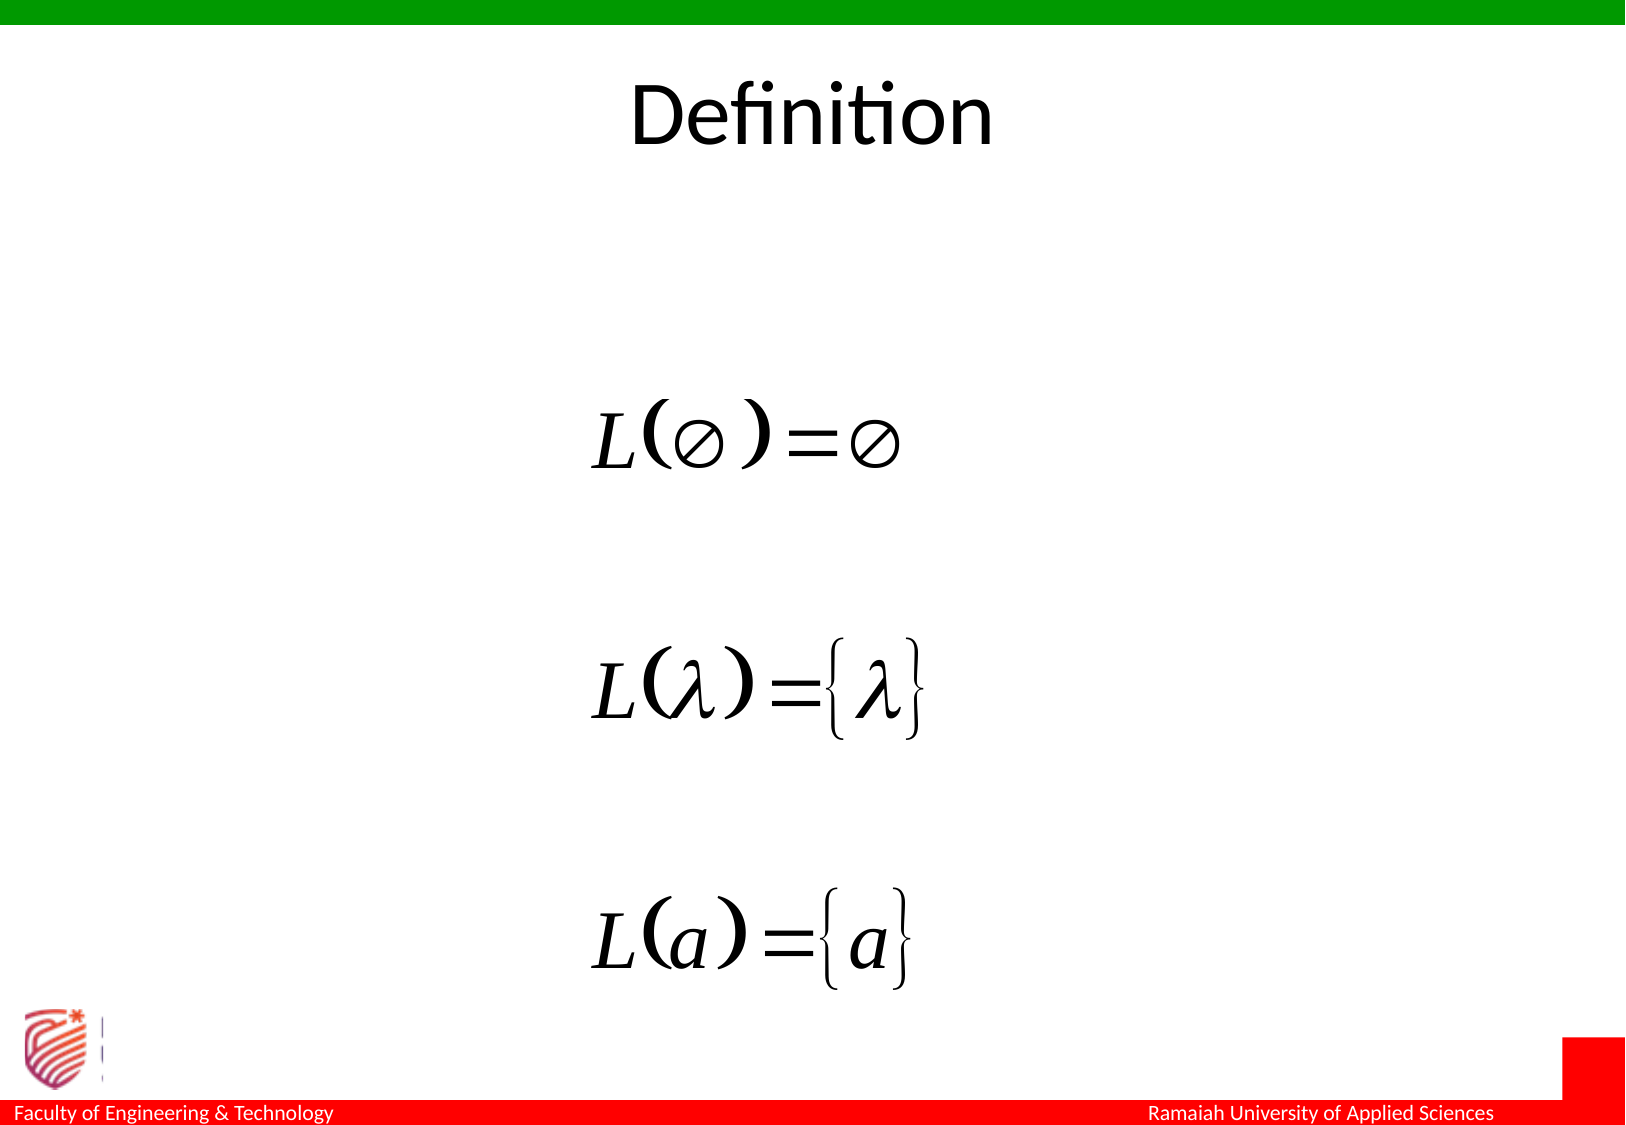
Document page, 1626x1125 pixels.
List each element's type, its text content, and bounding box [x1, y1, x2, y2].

picture [24, 1009, 104, 1090]
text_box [587, 399, 936, 992]
title Definition [81, 45, 1544, 233]
